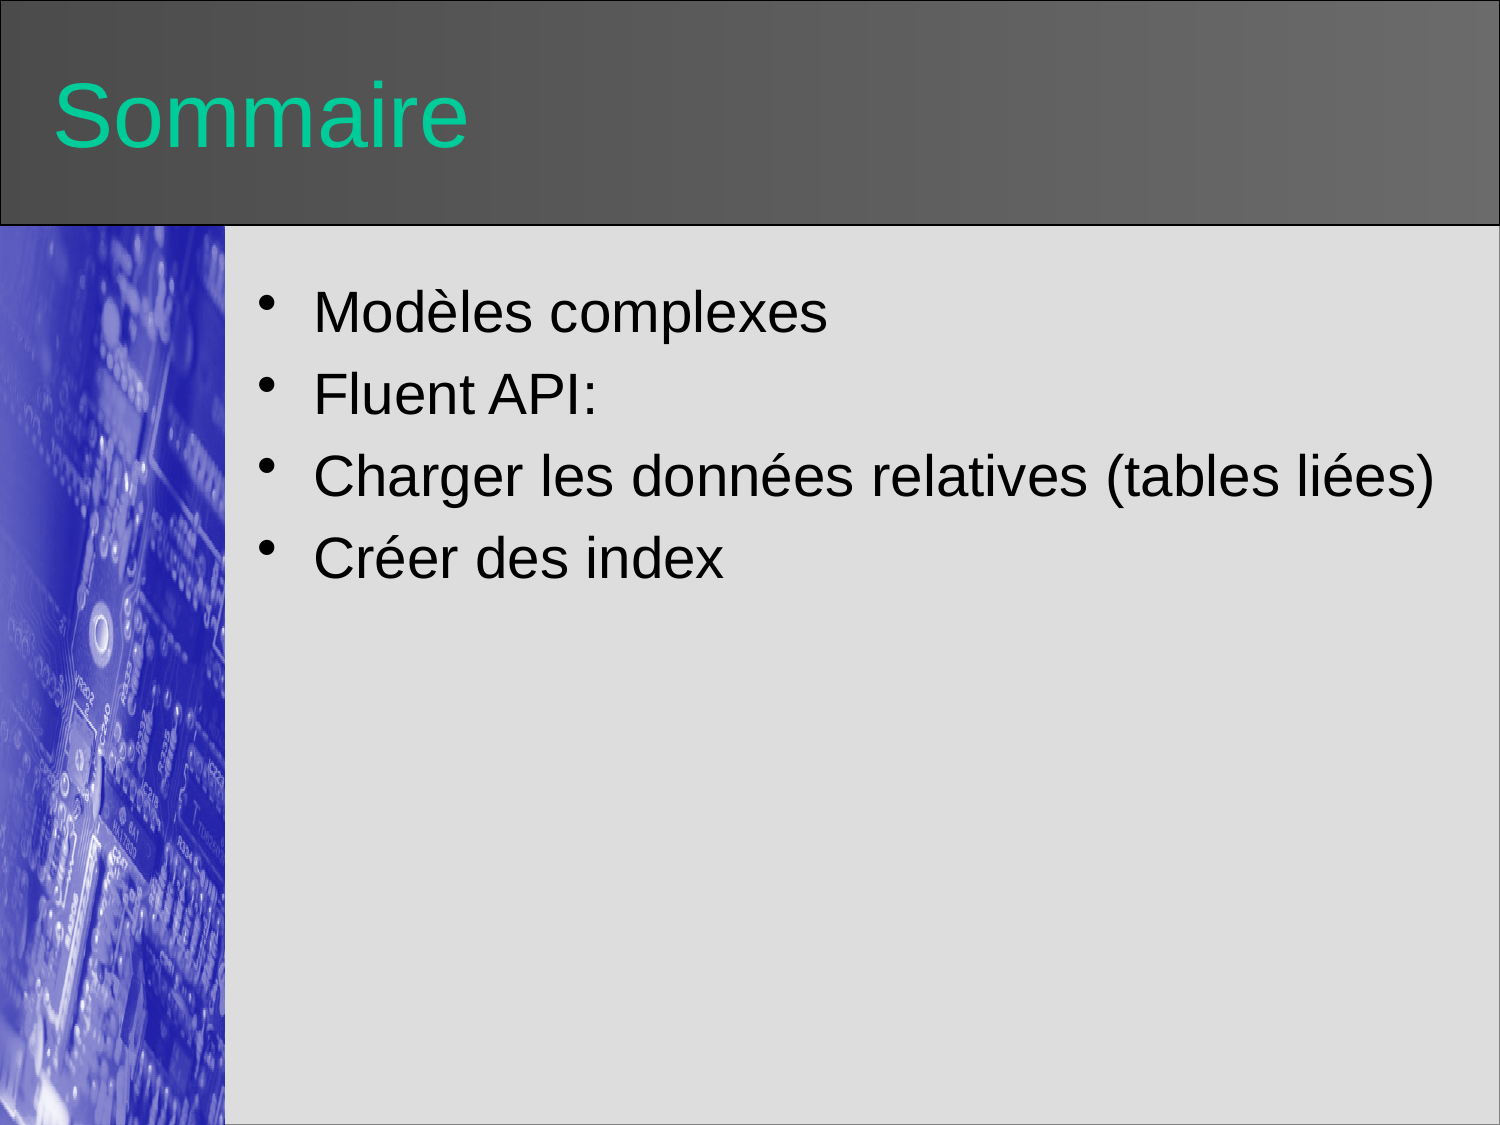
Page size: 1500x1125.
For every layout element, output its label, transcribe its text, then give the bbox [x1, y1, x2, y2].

title Sommaire [37, 16, 1463, 205]
list Modèles complexes Fluent API: Charger les données relatives (tables liées) Créer des index [242, 267, 1475, 1000]
